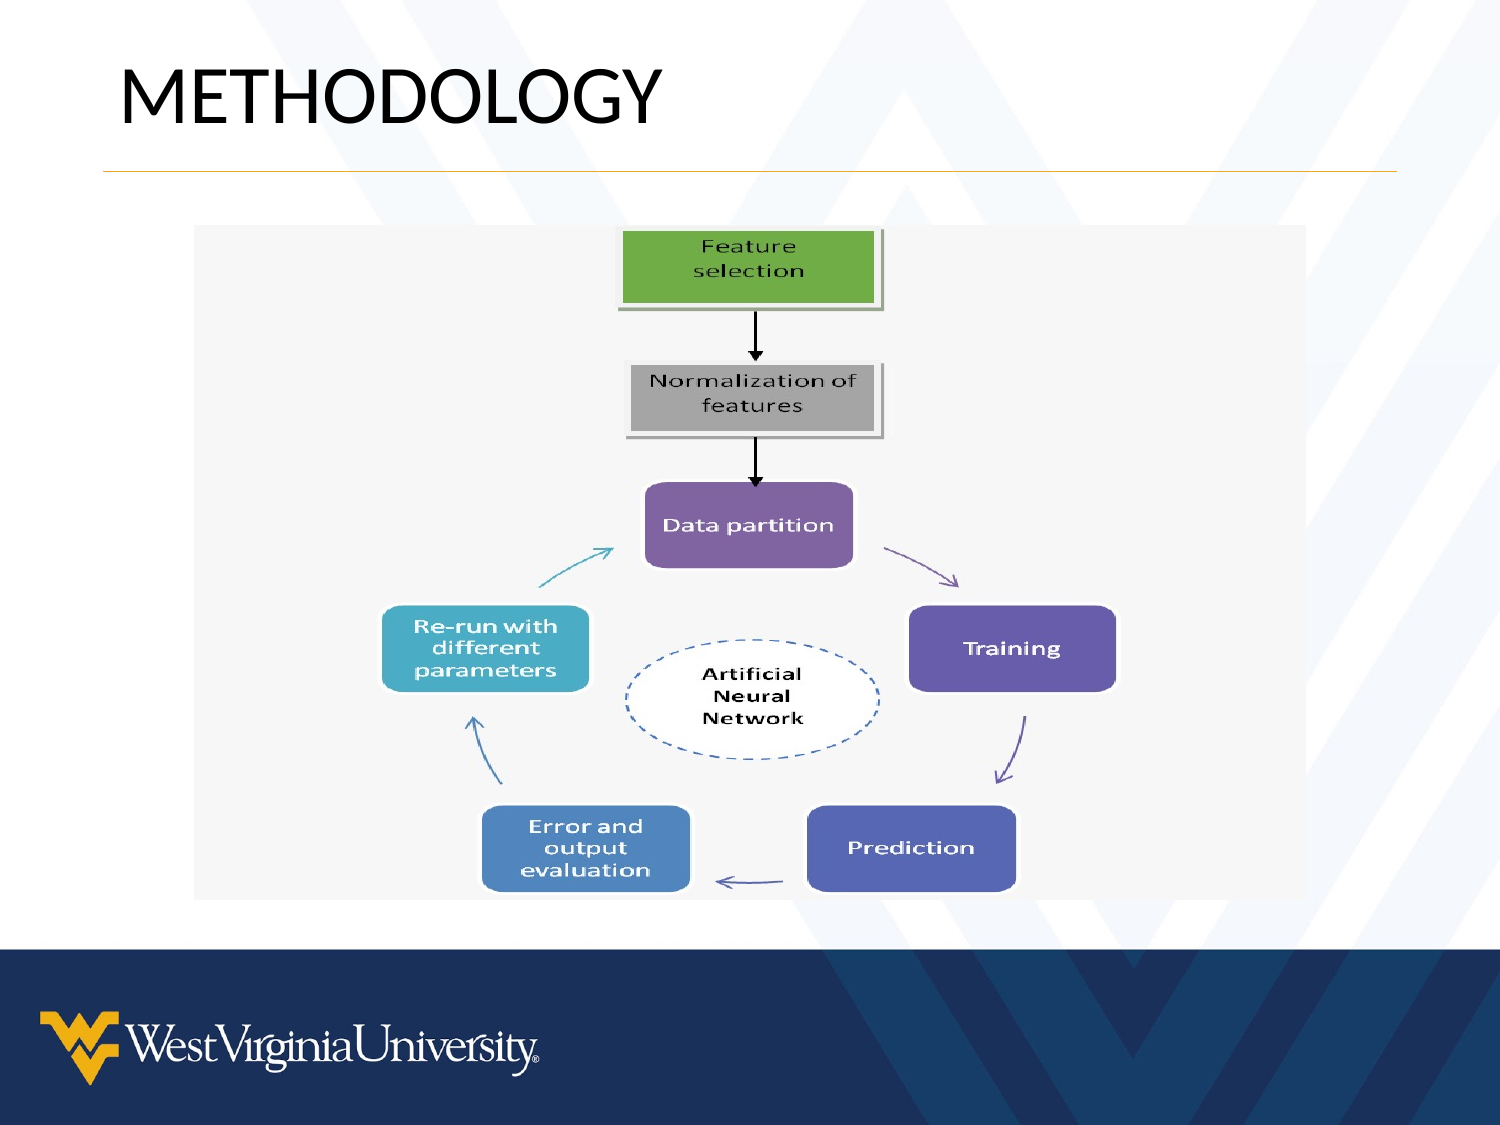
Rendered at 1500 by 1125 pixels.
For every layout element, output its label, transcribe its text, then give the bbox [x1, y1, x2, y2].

title METHODOLOGY [103, 22, 1397, 172]
picture [0, 0, 1500, 1125]
